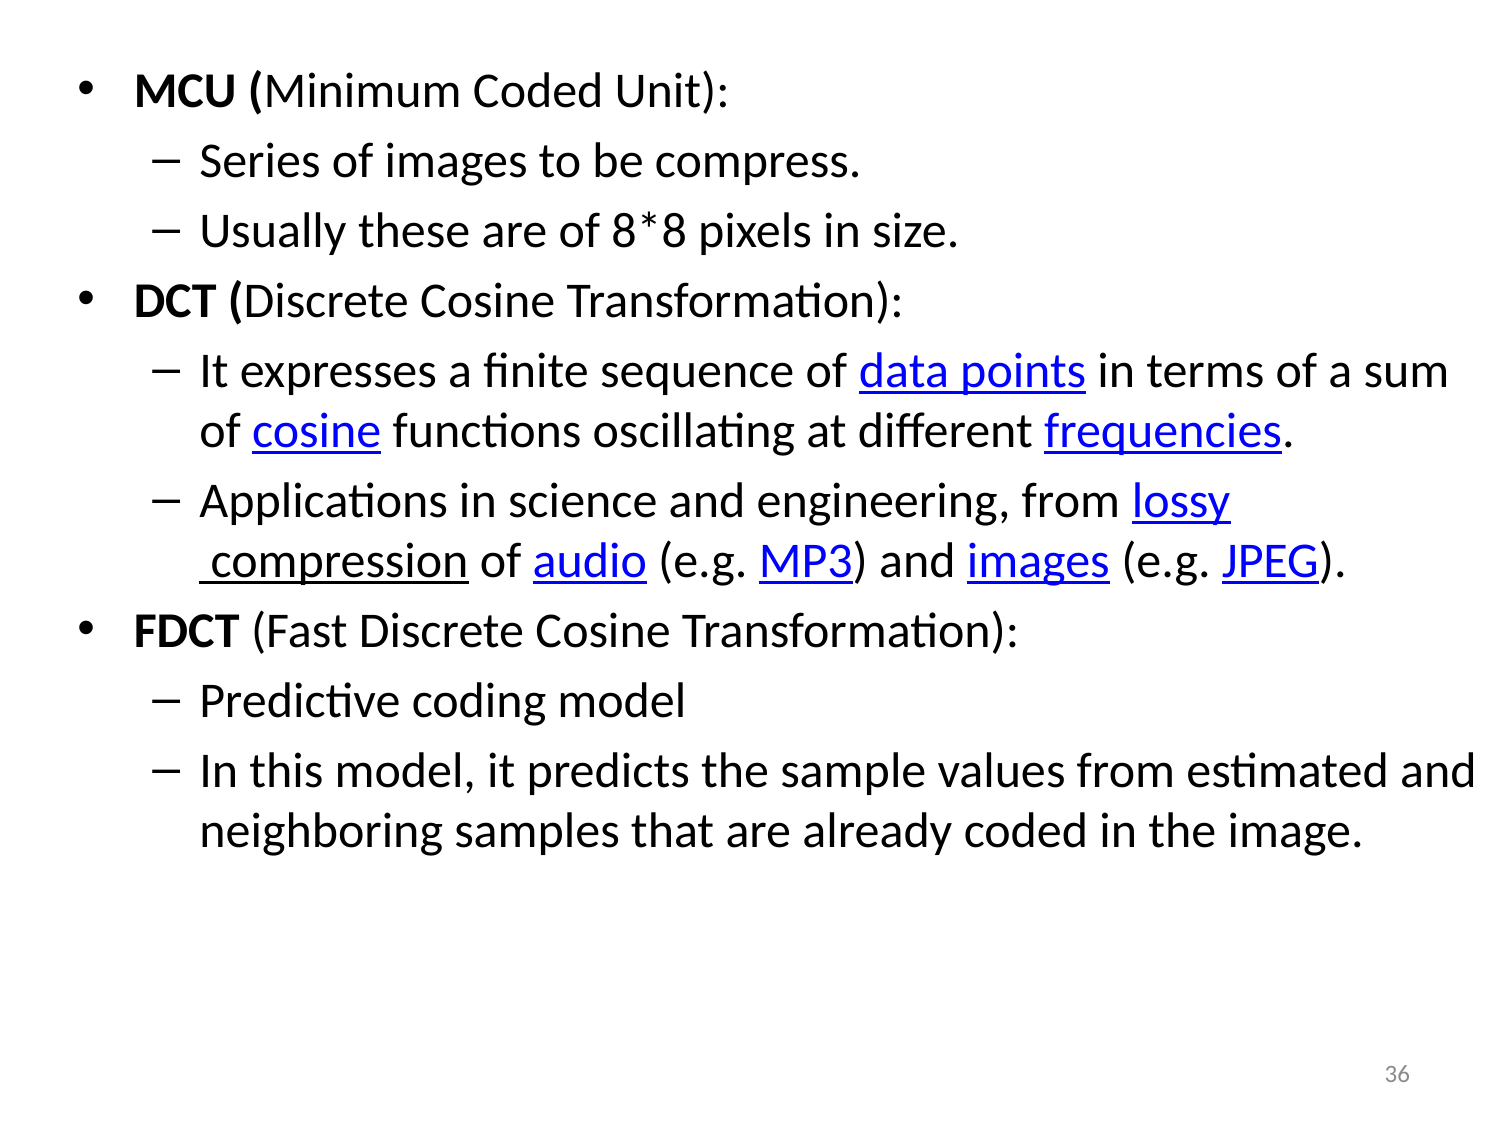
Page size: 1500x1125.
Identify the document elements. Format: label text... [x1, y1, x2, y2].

list MCU (Minimum Coded Unit): Series of images to be compress. Usually these are of 8*8 pixels in size. DCT (Discrete Cosine Transformation): It expresses a finite sequence of data points in terms of a sum of cosine functions oscillating at different frequencies. Applications in science and engineering, from lossy compression of audio (e.g. MP3) and images (e.g. JPEG). FDCT (Fast Discrete Cosine Transformation): Predictive coding model In this model, it predicts the sample values from estimated and neighboring samples that are already coded in the image. [62, 50, 1498, 865]
slide_number 36 [1074, 1042, 1425, 1103]
